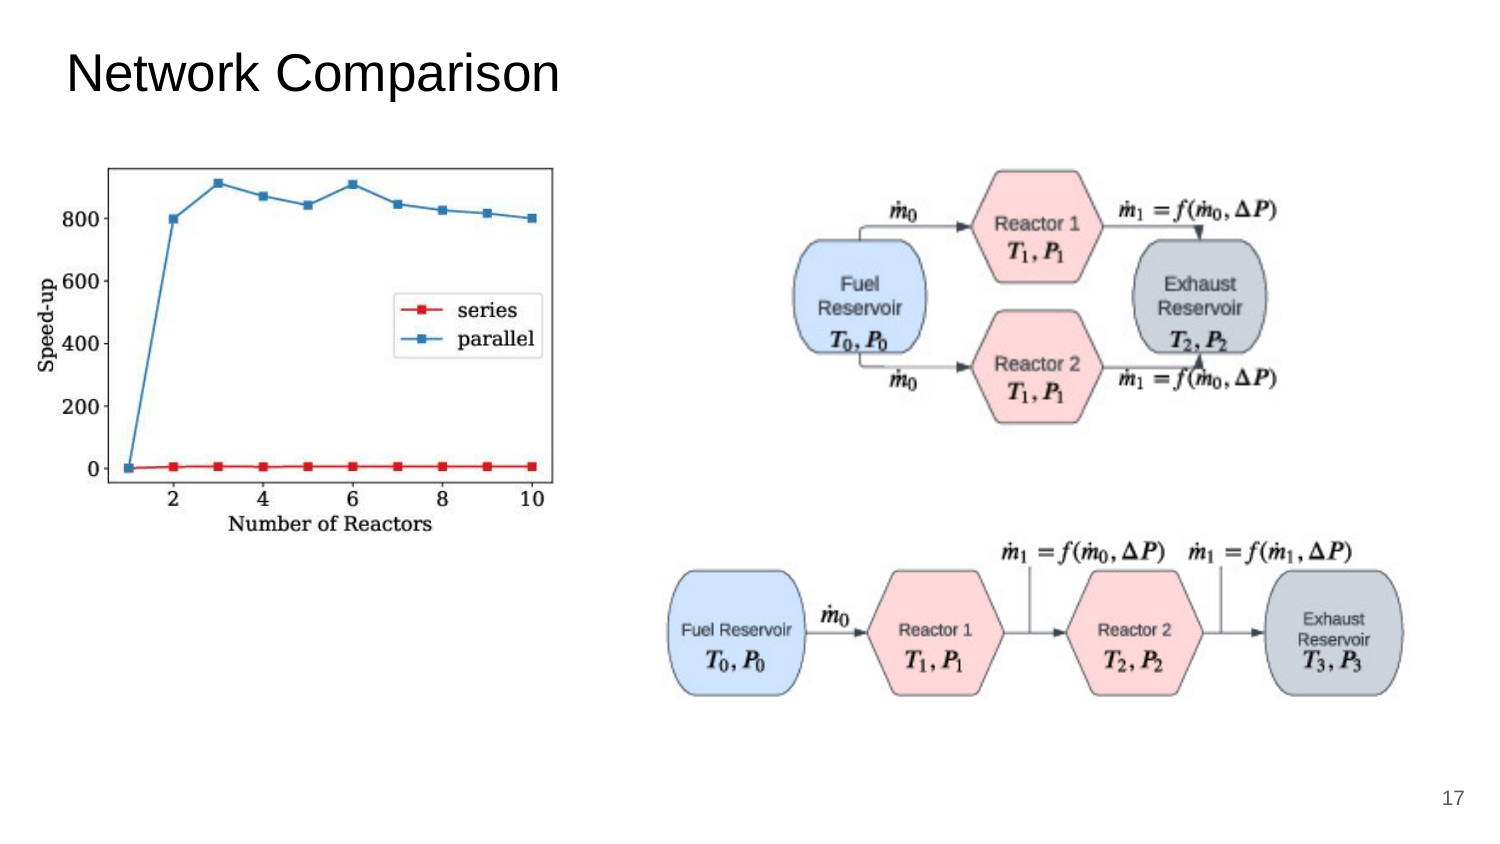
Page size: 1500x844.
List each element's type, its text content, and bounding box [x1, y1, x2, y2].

title Network Comparison [51, 23, 1449, 118]
slide_number ‹#› [1389, 764, 1480, 830]
picture [621, 492, 1450, 742]
picture [739, 116, 1331, 478]
picture [37, 116, 611, 547]
